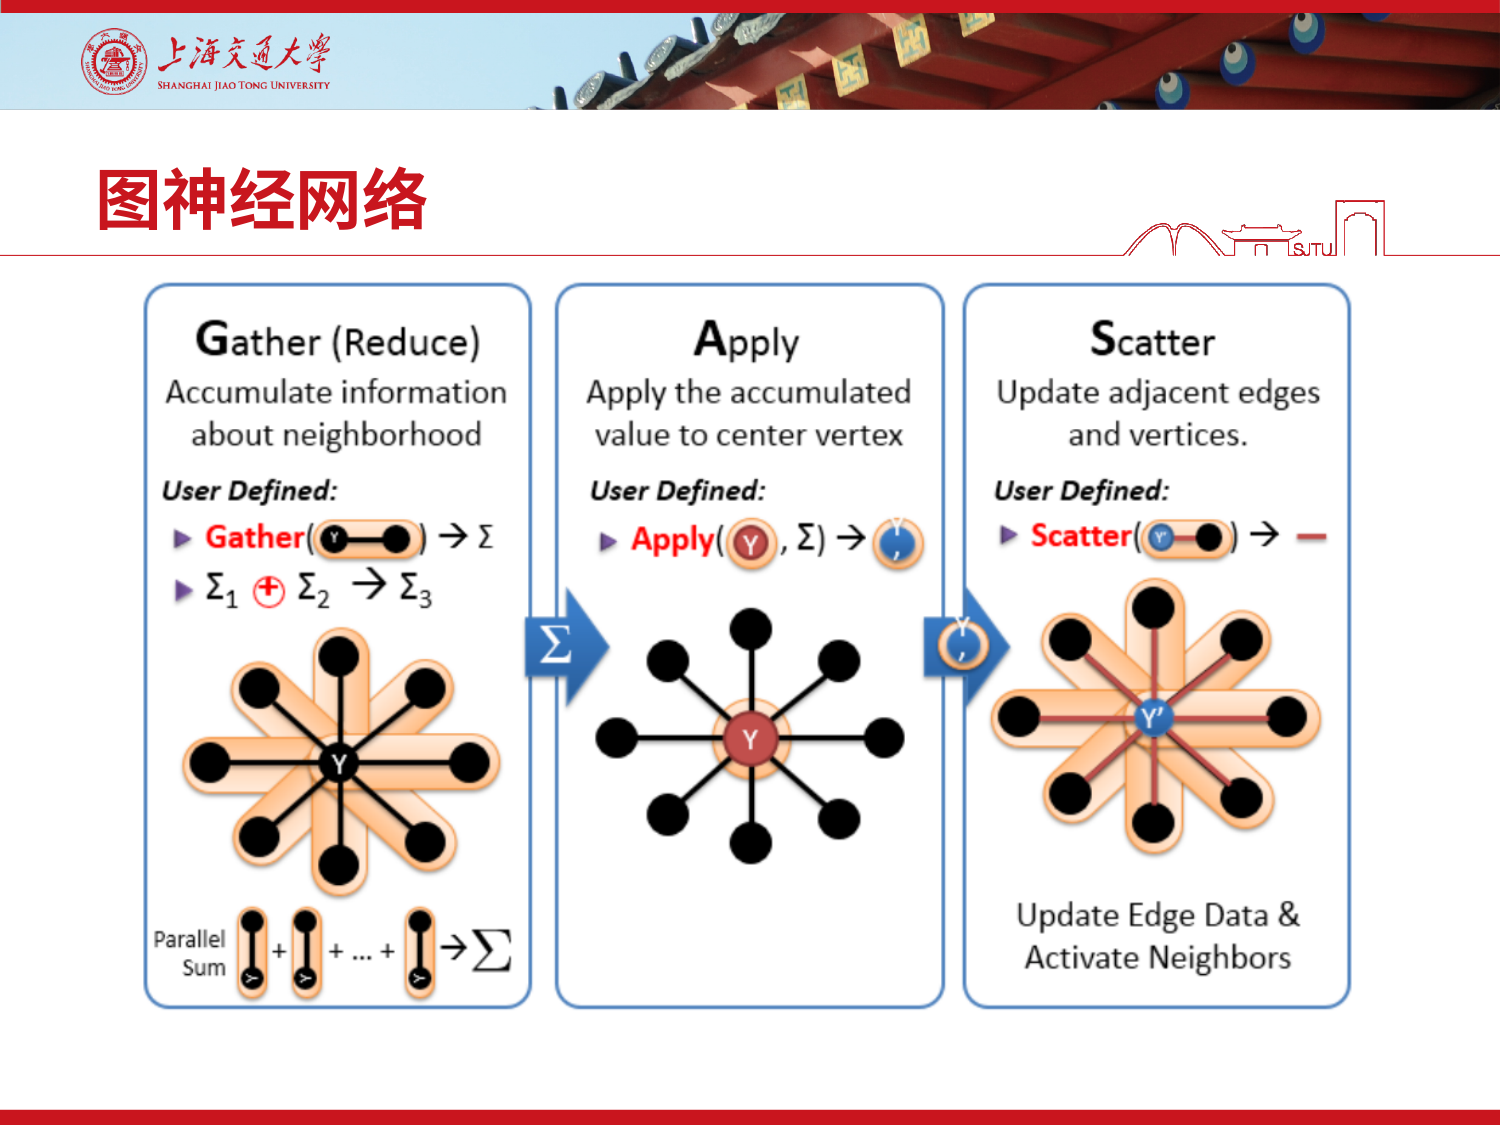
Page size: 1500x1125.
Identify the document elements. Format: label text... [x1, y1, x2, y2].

picture [136, 276, 1364, 1019]
picture [0, 0, 1500, 110]
title 图神经网络 [81, 159, 1455, 254]
picture [0, 200, 1500, 256]
